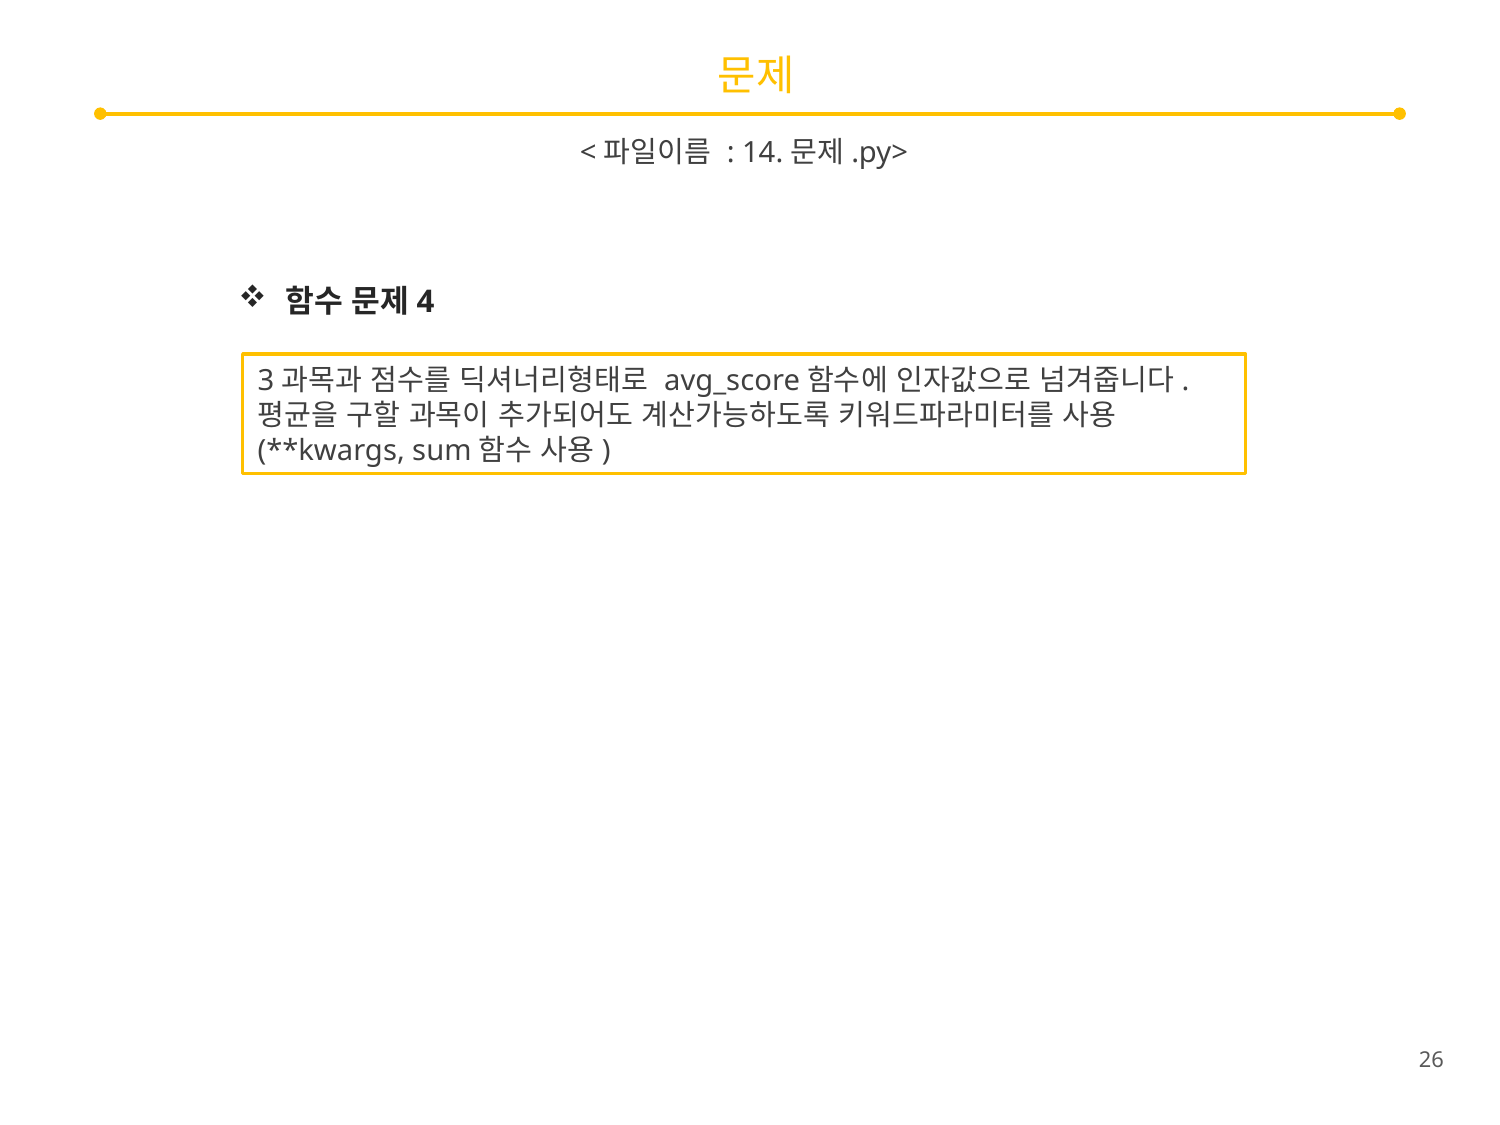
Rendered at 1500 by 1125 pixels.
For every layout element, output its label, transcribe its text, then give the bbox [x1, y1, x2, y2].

text_box <파일이름 : 14.문제.py> [100, 125, 1388, 176]
text_box 함수 문제4 [223, 255, 691, 327]
title 문제 [123, 45, 1388, 102]
text_box 3과목과 점수를 딕셔너리형태로 avg_score함수에 인자값으로 넘겨줍니다. 평균을 구할 과목이 추가되어도 계산가능하도록 키워드파라미터를 사용 (**kwargs, sum함수 사용) [242, 354, 1246, 474]
